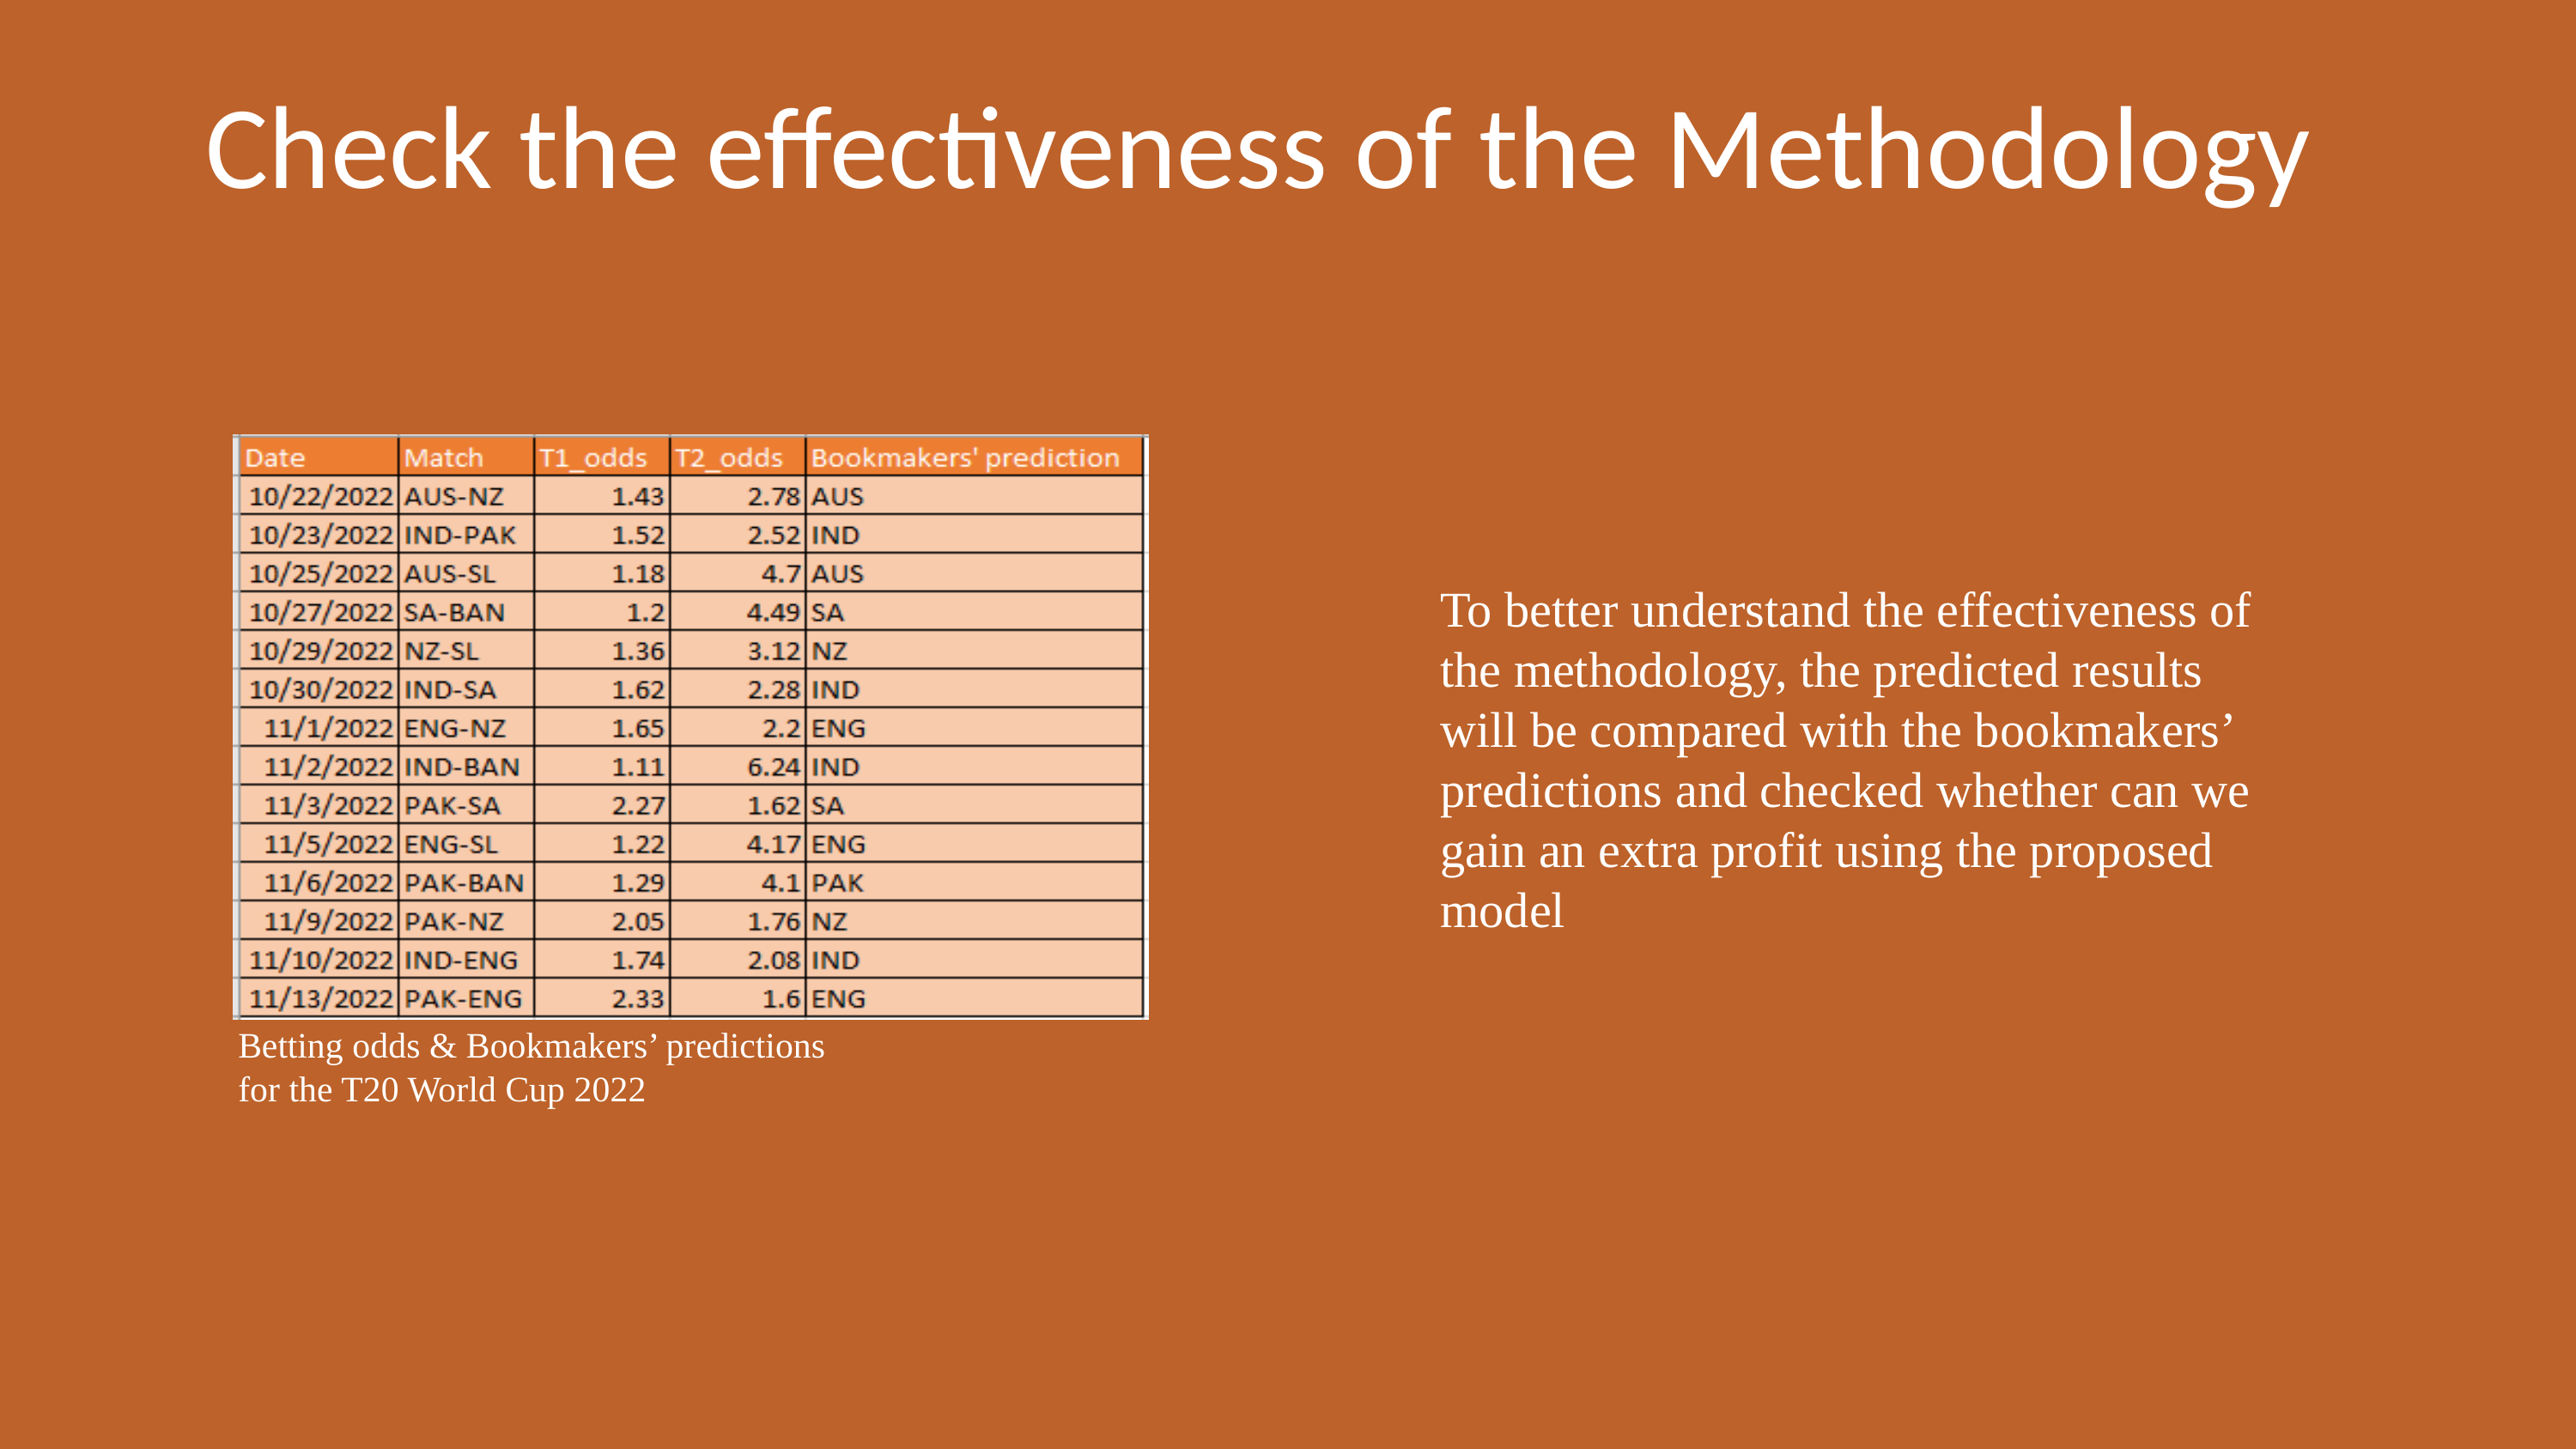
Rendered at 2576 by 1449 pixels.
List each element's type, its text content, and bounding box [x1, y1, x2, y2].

text_box To better understand the effectiveness of the methodology, the predicted results will be compared with the bookmakers’ predictions and checked whether can we gain an extra profit using the proposed model [1427, 570, 2299, 944]
text_box Check the effectiveness of the Methodology [193, 64, 2469, 219]
text_box Betting odds & Bookmakers’ predictions for the T20 World Cup 2022 [225, 1016, 1159, 1115]
picture [233, 433, 1149, 1020]
